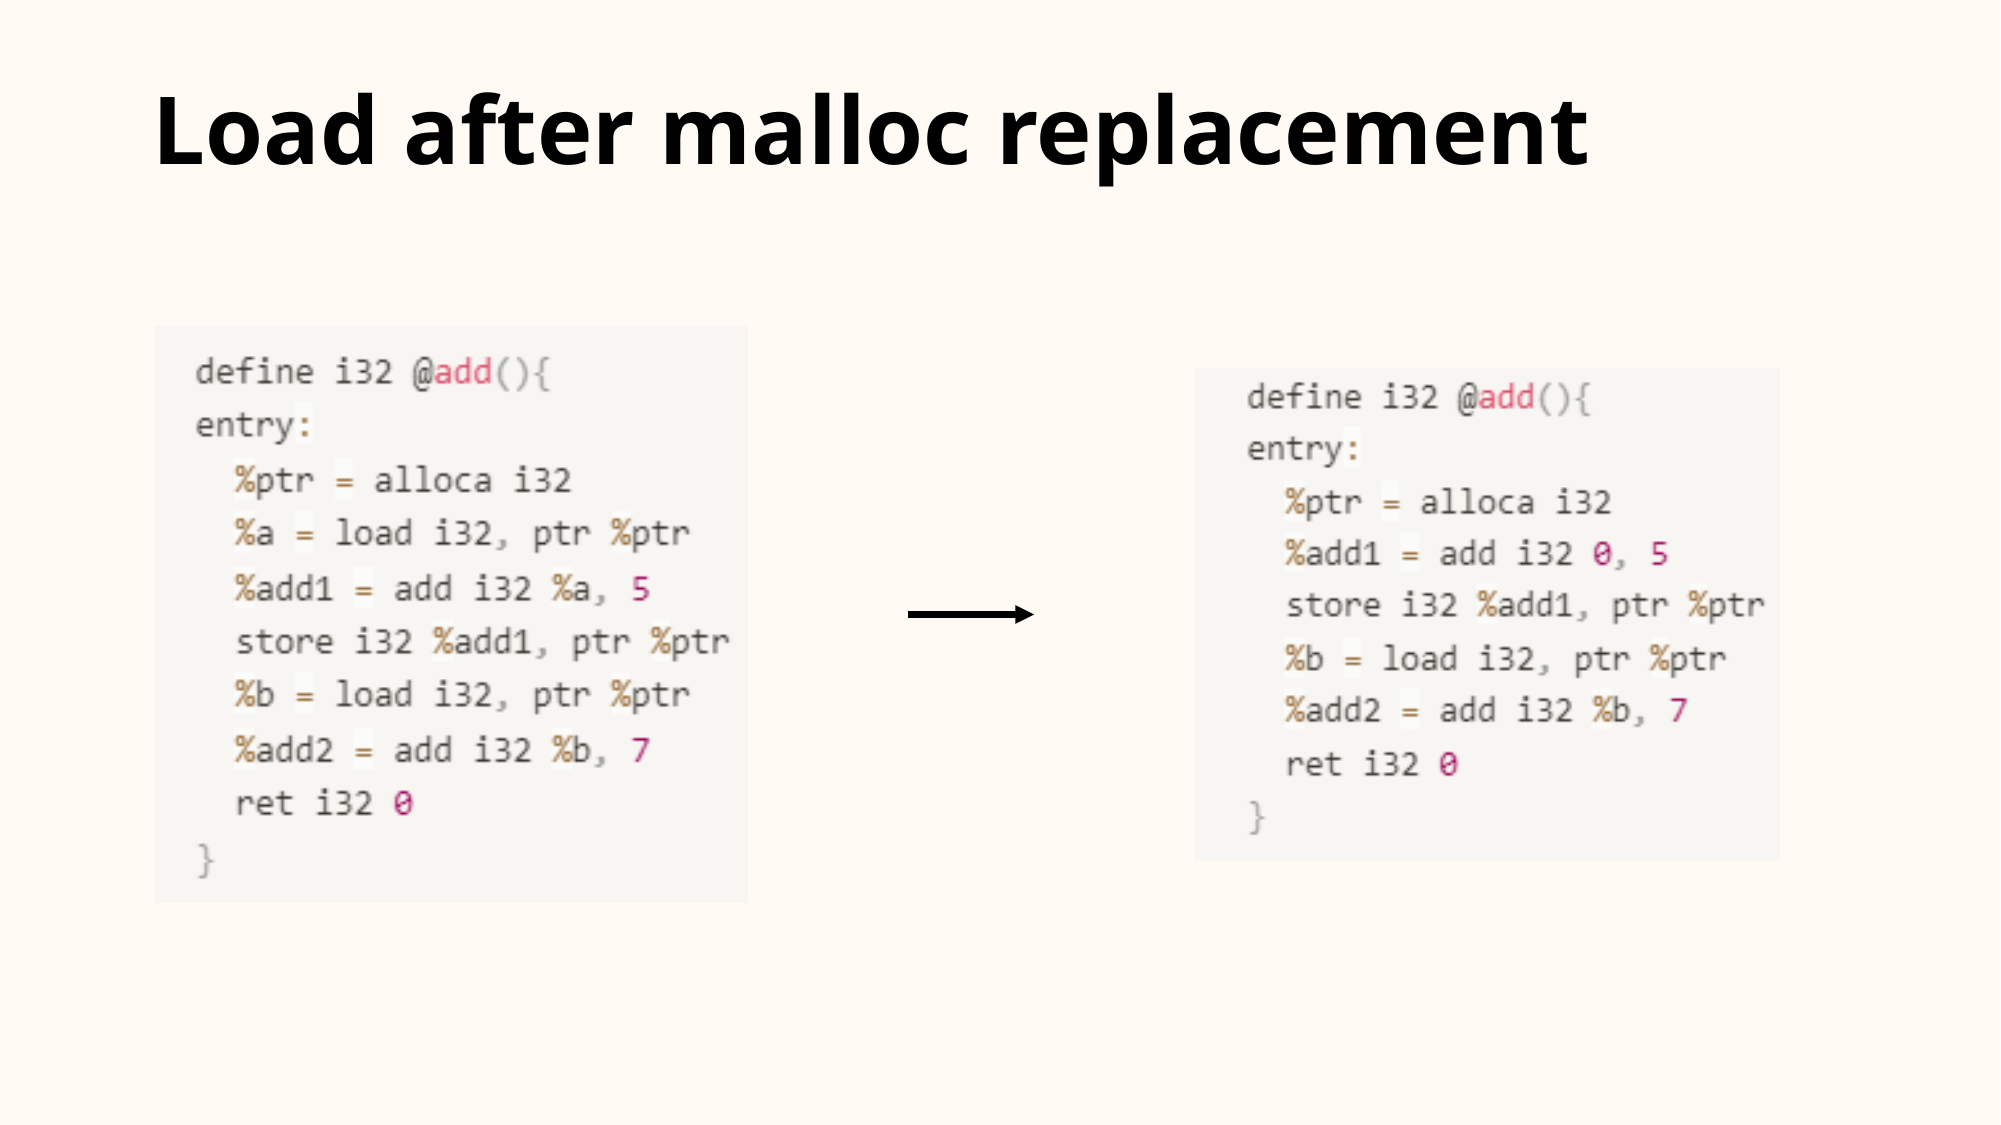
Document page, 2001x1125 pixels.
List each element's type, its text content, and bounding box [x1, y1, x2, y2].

picture [154, 325, 748, 904]
title Load after malloc replacement [137, 61, 1863, 207]
picture [1194, 367, 1781, 861]
